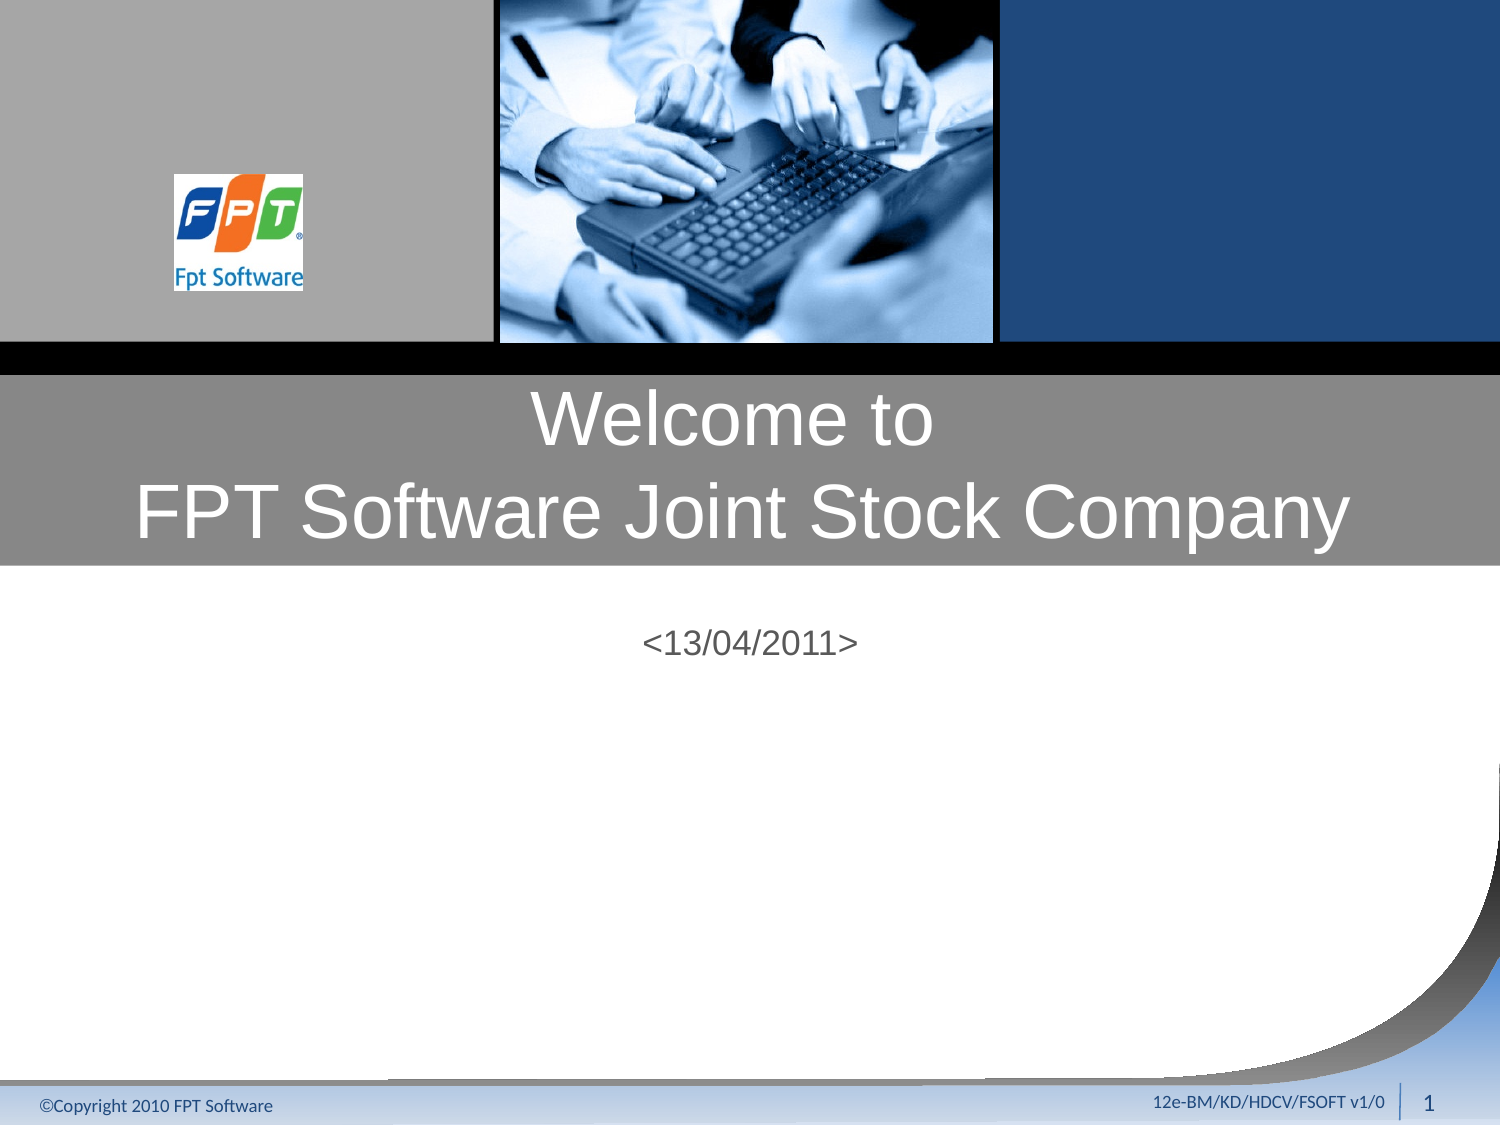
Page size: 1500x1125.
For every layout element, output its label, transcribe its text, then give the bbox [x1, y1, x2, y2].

text_box [0, 0, 1500, 374]
picture [174, 174, 304, 291]
text_box 1 [1074, 1071, 1450, 1125]
picture [499, 0, 993, 343]
footer 12e-BM/KD/HDCV/FSOFT v1/0 [924, 1071, 1074, 1125]
text_box <13/04/2011> [506, 612, 995, 671]
text_box [0, 0, 494, 342]
text_box [999, 0, 1500, 342]
text_box Welcome to FPT Software Joint Stock Company [112, 360, 1375, 562]
text_box [0, 374, 1500, 566]
